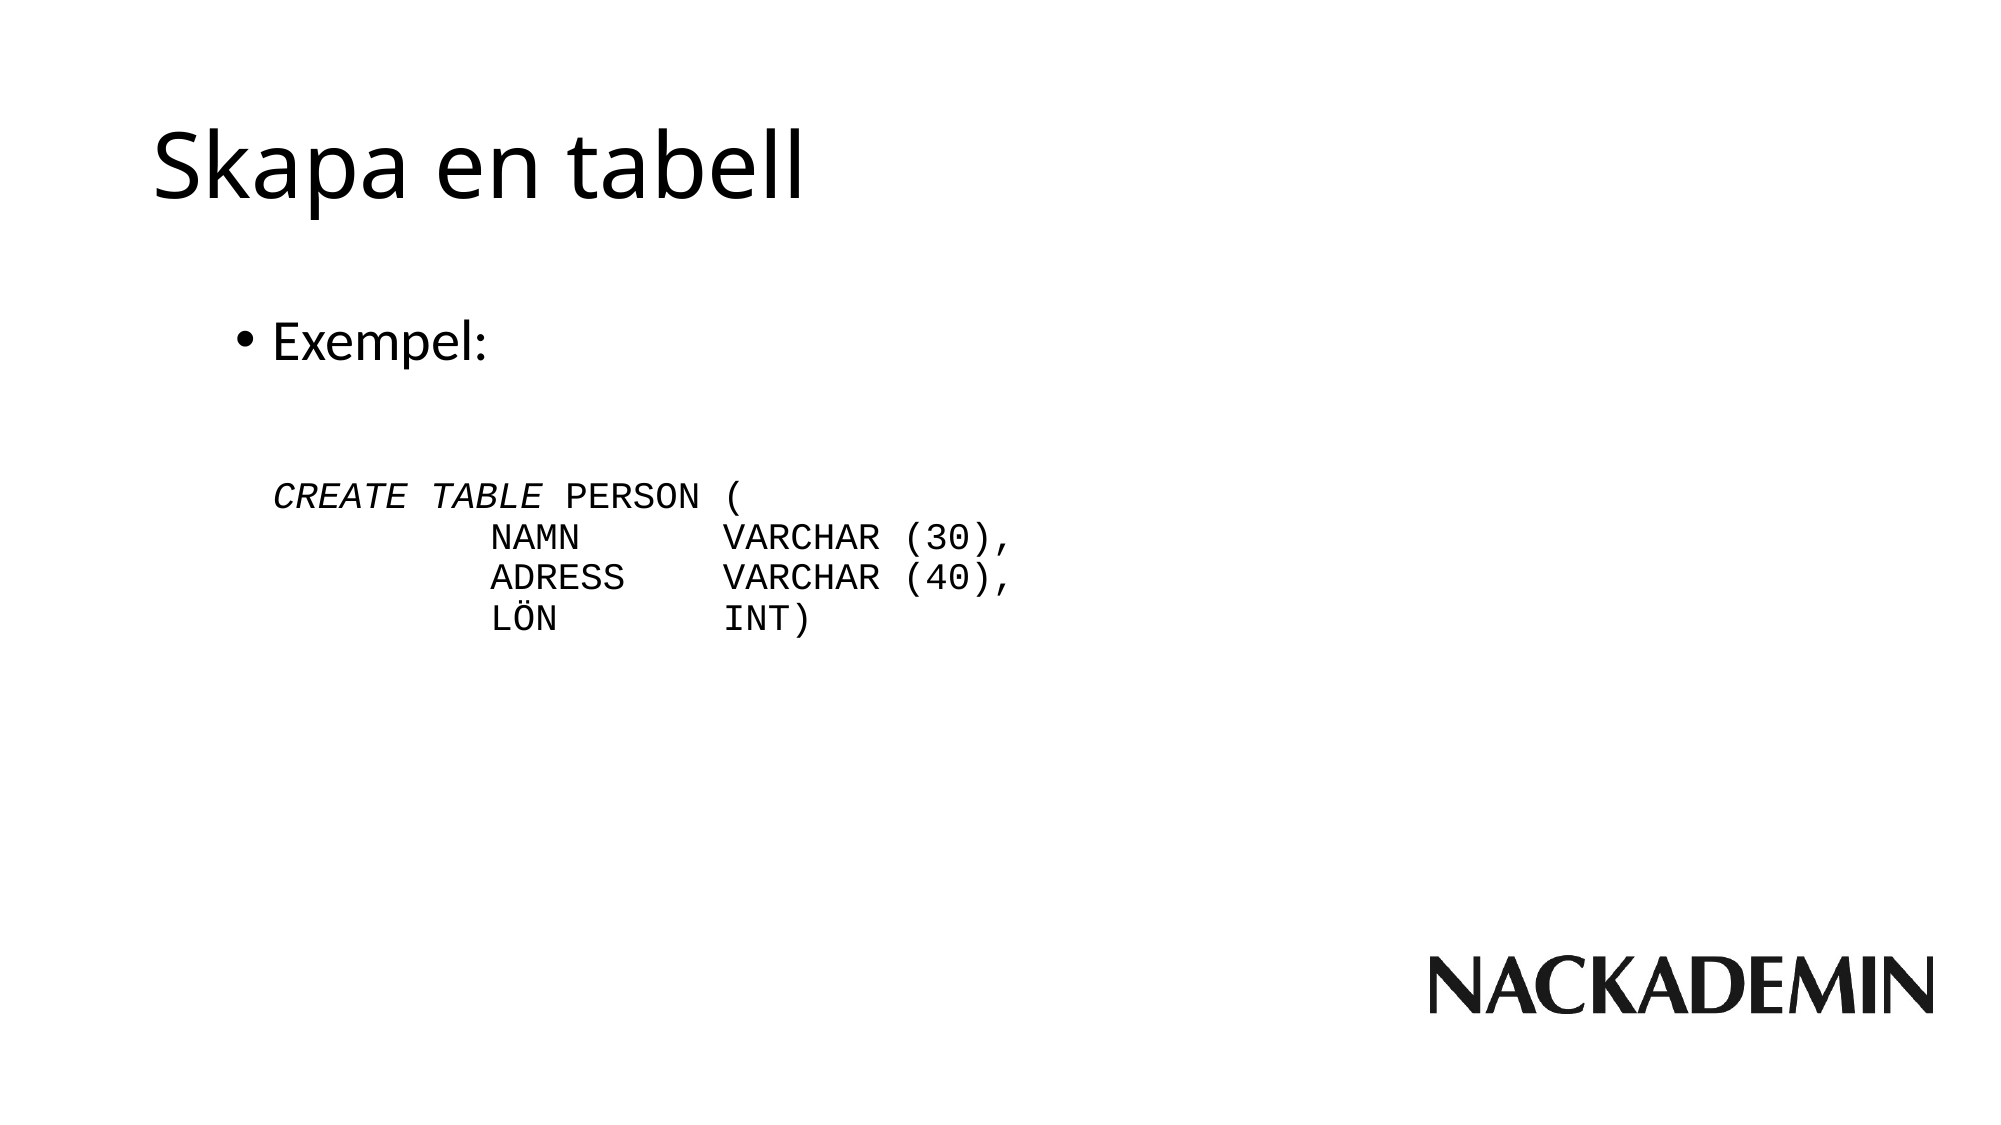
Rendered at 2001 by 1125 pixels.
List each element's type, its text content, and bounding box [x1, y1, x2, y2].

picture [1429, 955, 1933, 1014]
title Skapa en tabell [137, 59, 1863, 278]
list Exempel: CREATE TABLE PERSON ( NAMN VARCHAR (30), ADRESS VARCHAR (40), LÖN INT) [220, 302, 1608, 928]
